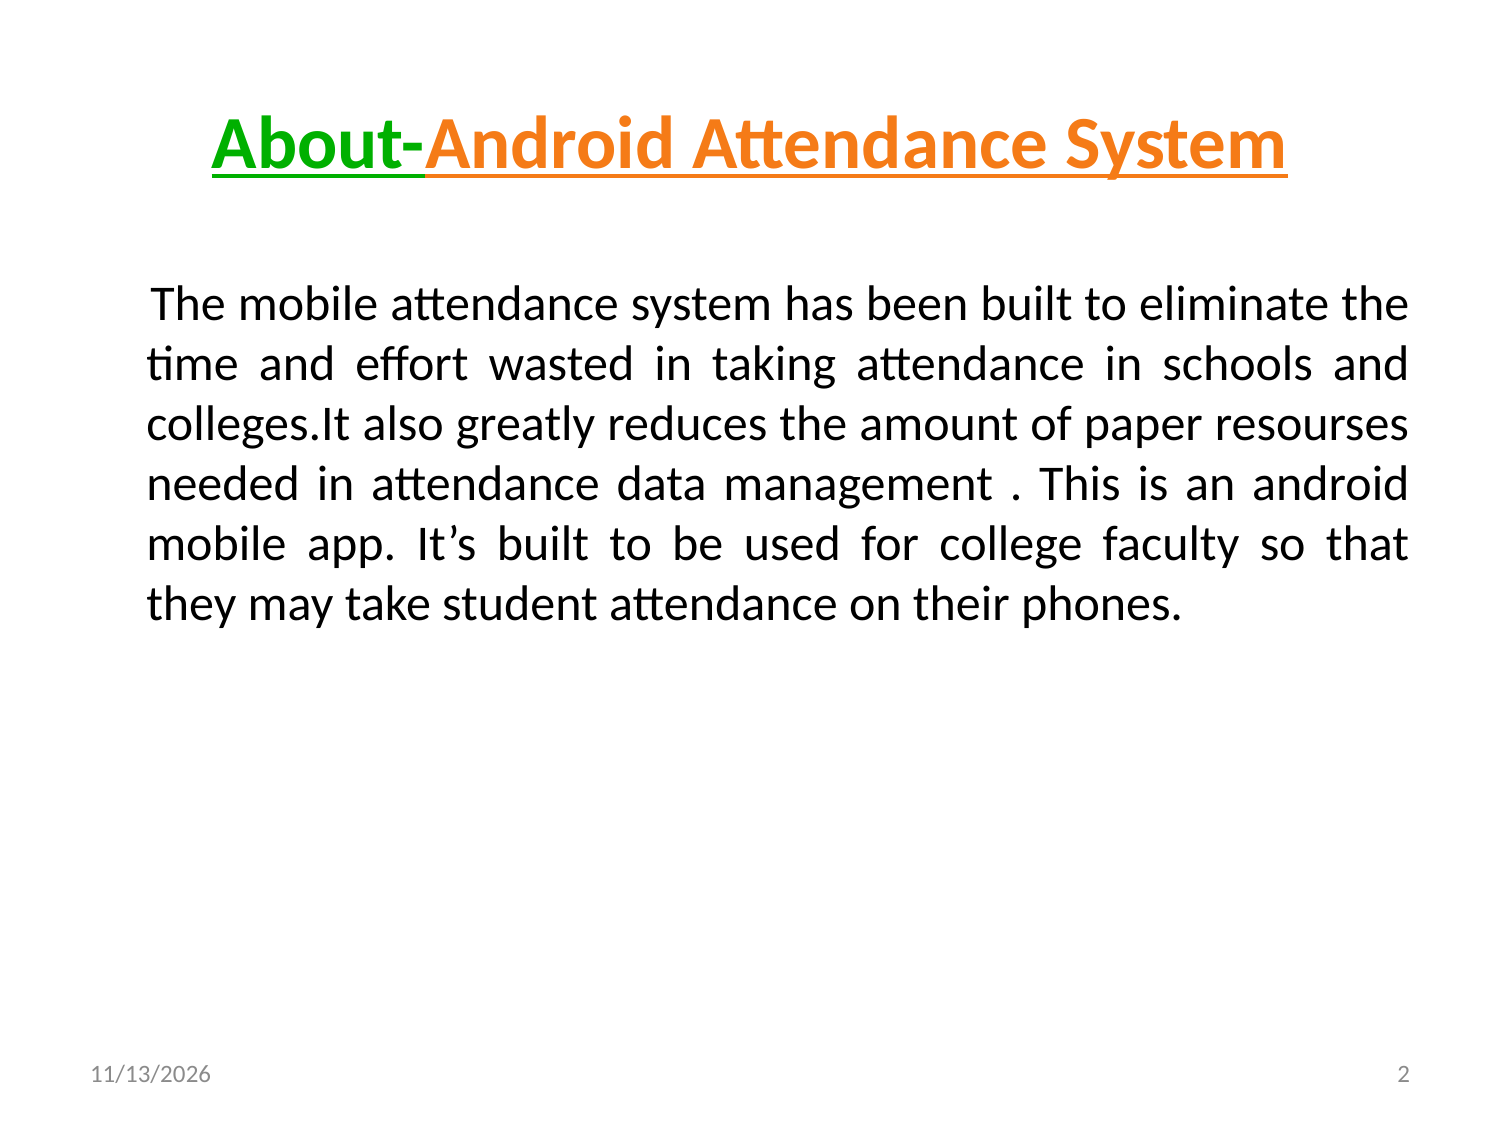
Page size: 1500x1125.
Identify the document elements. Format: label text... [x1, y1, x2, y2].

slide_number 2 [1074, 1042, 1425, 1103]
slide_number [75, 1042, 425, 1103]
title About-Android Attendance System [75, 45, 1425, 233]
list The mobile attendance system has been built to eliminate the time and effort wasted in taking attendance in schools and colleges.It also greatly reduces the amount of paper resourses needed in attendance data management . This is an android mobile app. It’s built to be used for college faculty so that they may take student attendance on their phones. [75, 262, 1425, 1005]
